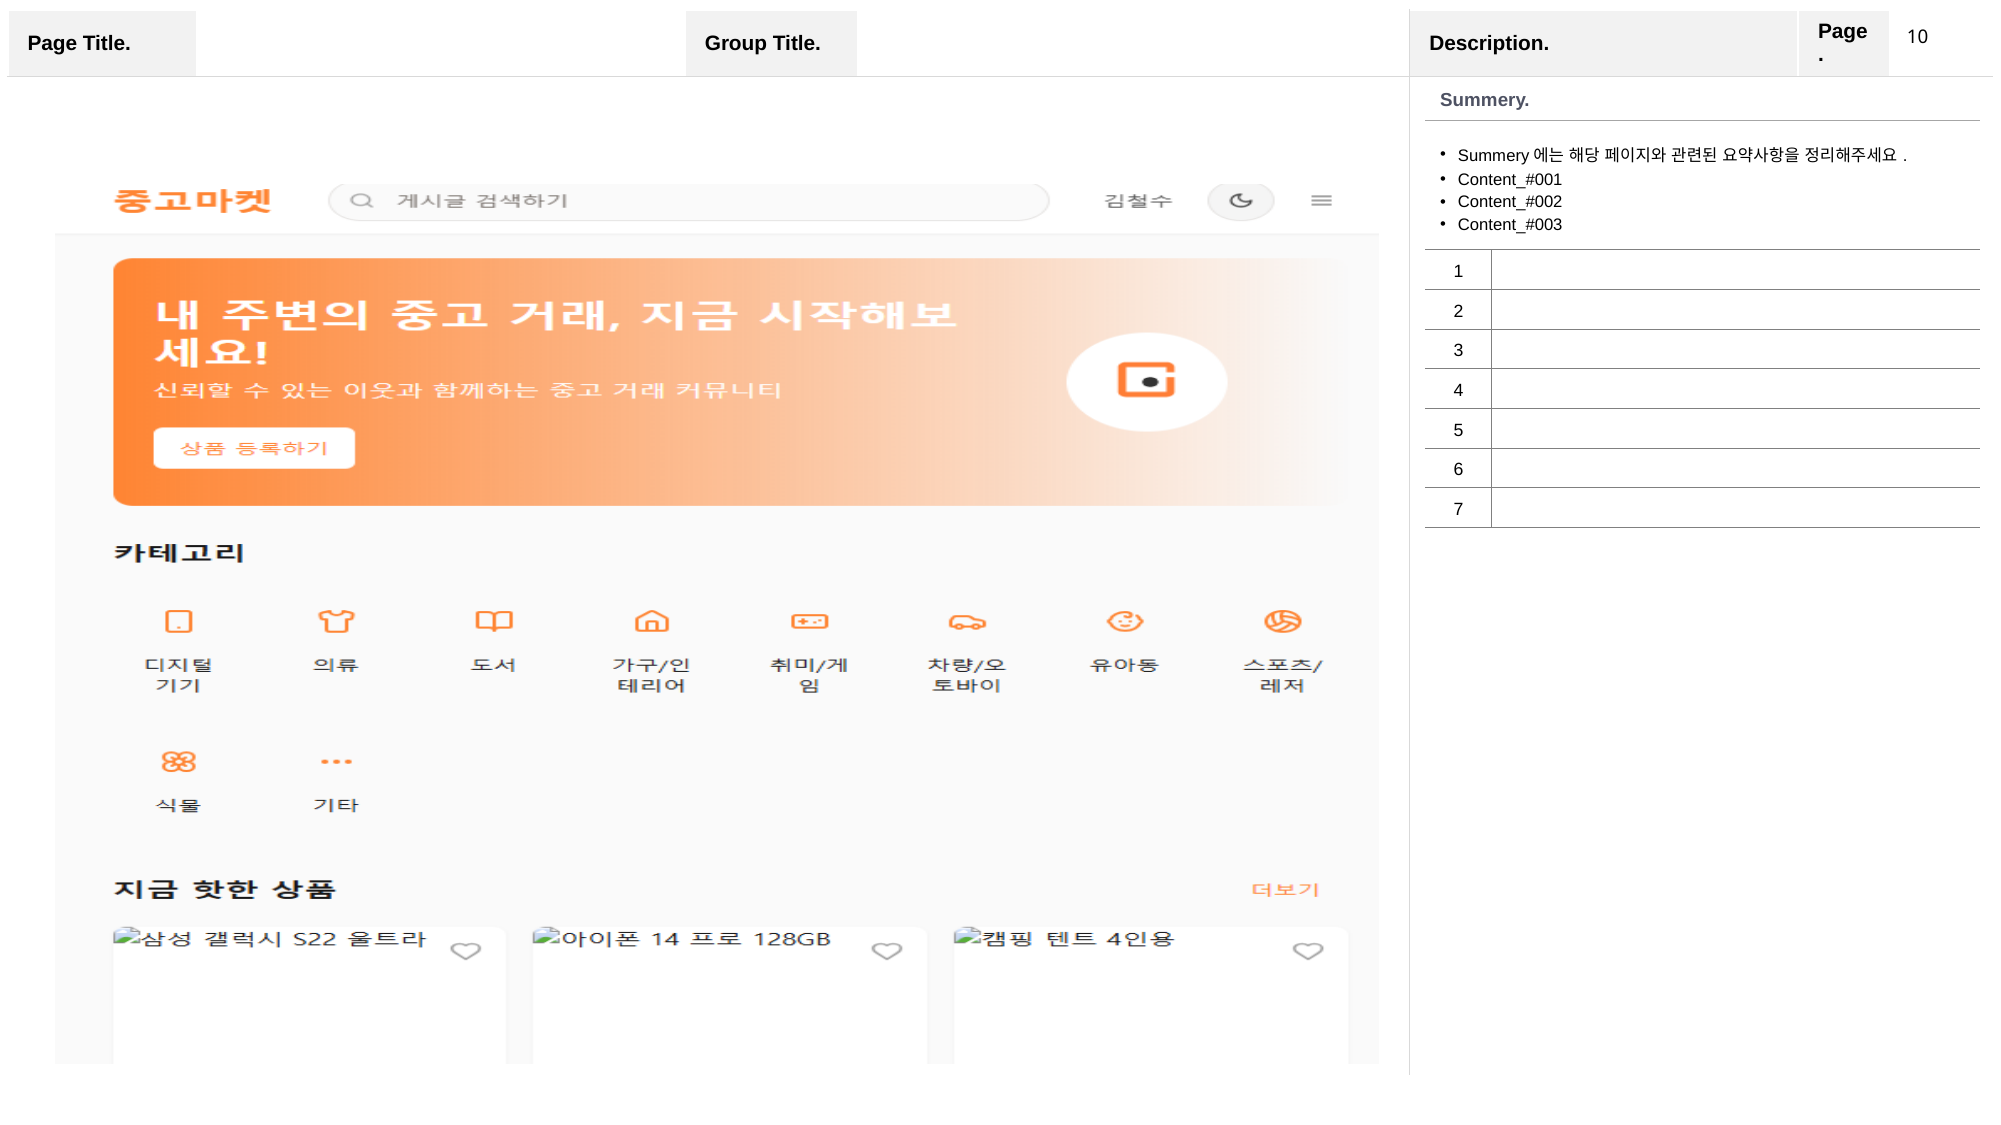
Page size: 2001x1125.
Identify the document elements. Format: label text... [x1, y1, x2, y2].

table_cell [1492, 290, 1980, 329]
table_cell 7 [1425, 488, 1491, 527]
picture [54, 184, 1379, 1064]
table_cell 4 [1425, 369, 1491, 408]
table_cell [1492, 330, 1980, 368]
table_cell 3 [1425, 330, 1491, 368]
text_box 10 [1892, 17, 2000, 58]
table_header Summery. [1425, 78, 1980, 120]
table_cell [1492, 449, 1980, 487]
table_cell [1492, 488, 1980, 527]
table_cell Summery에는 해당 페이지와 관련된 요약사항을 정리해주세요. Content_#001 Content_#002 Content_#003 [1425, 121, 1980, 249]
table_cell [1492, 250, 1980, 289]
table_cell 6 [1425, 449, 1491, 487]
table_cell [1492, 409, 1980, 448]
table_cell 2 [1425, 290, 1491, 329]
table_cell 5 [1425, 409, 1491, 448]
table_cell 1 [1425, 250, 1491, 289]
table_cell [1492, 369, 1980, 408]
